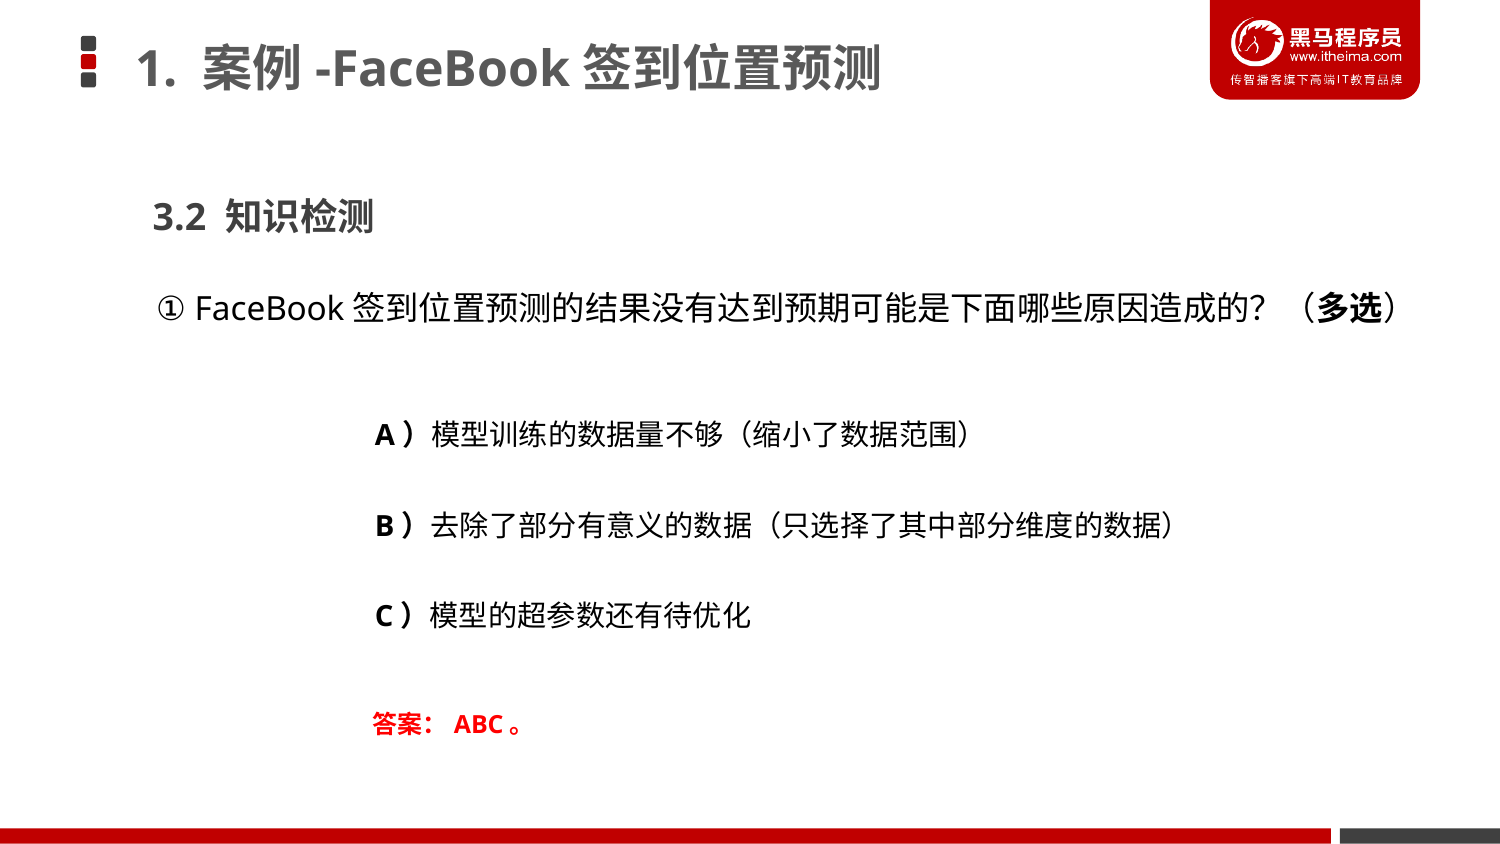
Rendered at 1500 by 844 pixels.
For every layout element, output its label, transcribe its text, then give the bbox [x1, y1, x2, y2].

text_box 1. 案例-FaceBook签到位置预测 [123, 4, 1007, 137]
text_box ① FaceBook签到位置预测的结果没有达到预期可能是下面哪些原因造成的？（多选） [141, 280, 1432, 335]
text_box 答案：ABC。 [357, 701, 550, 746]
text_box 3.2 知识检测 [138, 185, 715, 246]
text_box A）模型训练的数据量不够（缩小了数据范围） B）去除了部分有意义的数据（只选择了其中部分维度的数据） C）模型的超参数还有待优化 [360, 398, 1270, 641]
picture [1212, 8, 1421, 94]
